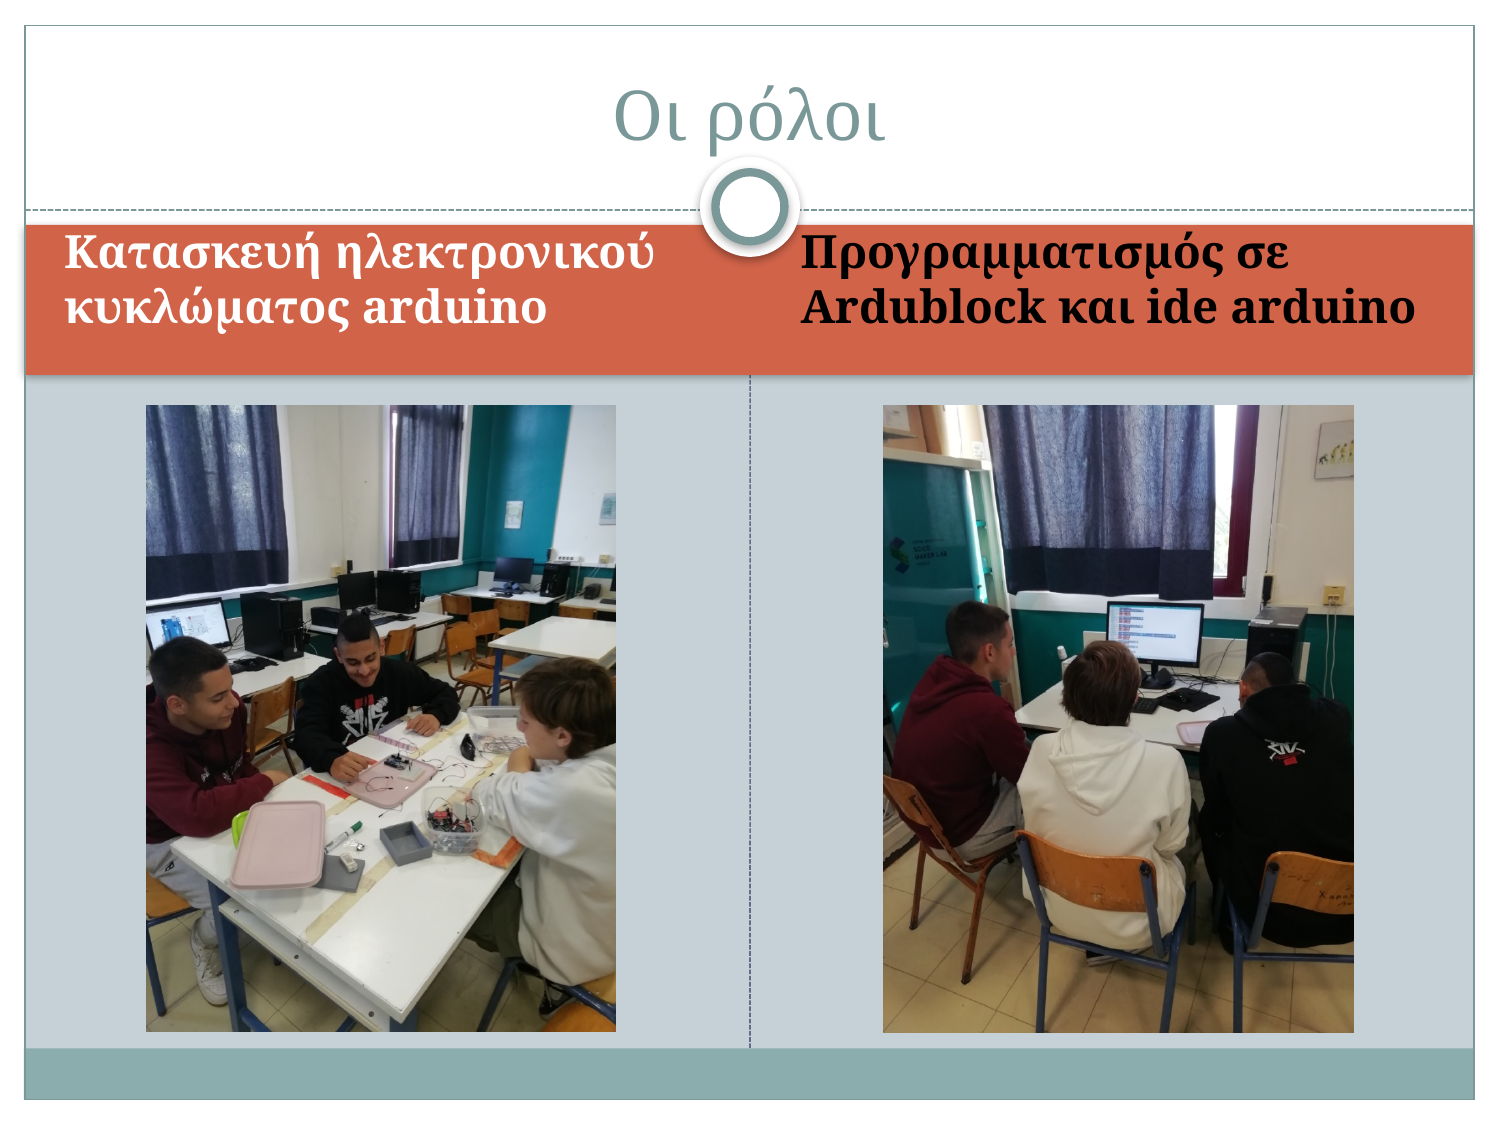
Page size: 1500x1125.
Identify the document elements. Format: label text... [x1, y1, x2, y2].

title Οι ρόλοι [49, 37, 1450, 162]
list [145, 405, 616, 1032]
list Προγραμματισμός σε Ardublock και ide arduino [785, 249, 1450, 371]
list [883, 405, 1355, 1033]
list Κατασκευή ηλεκτρονικού κυκλώματος arduino [48, 249, 714, 371]
